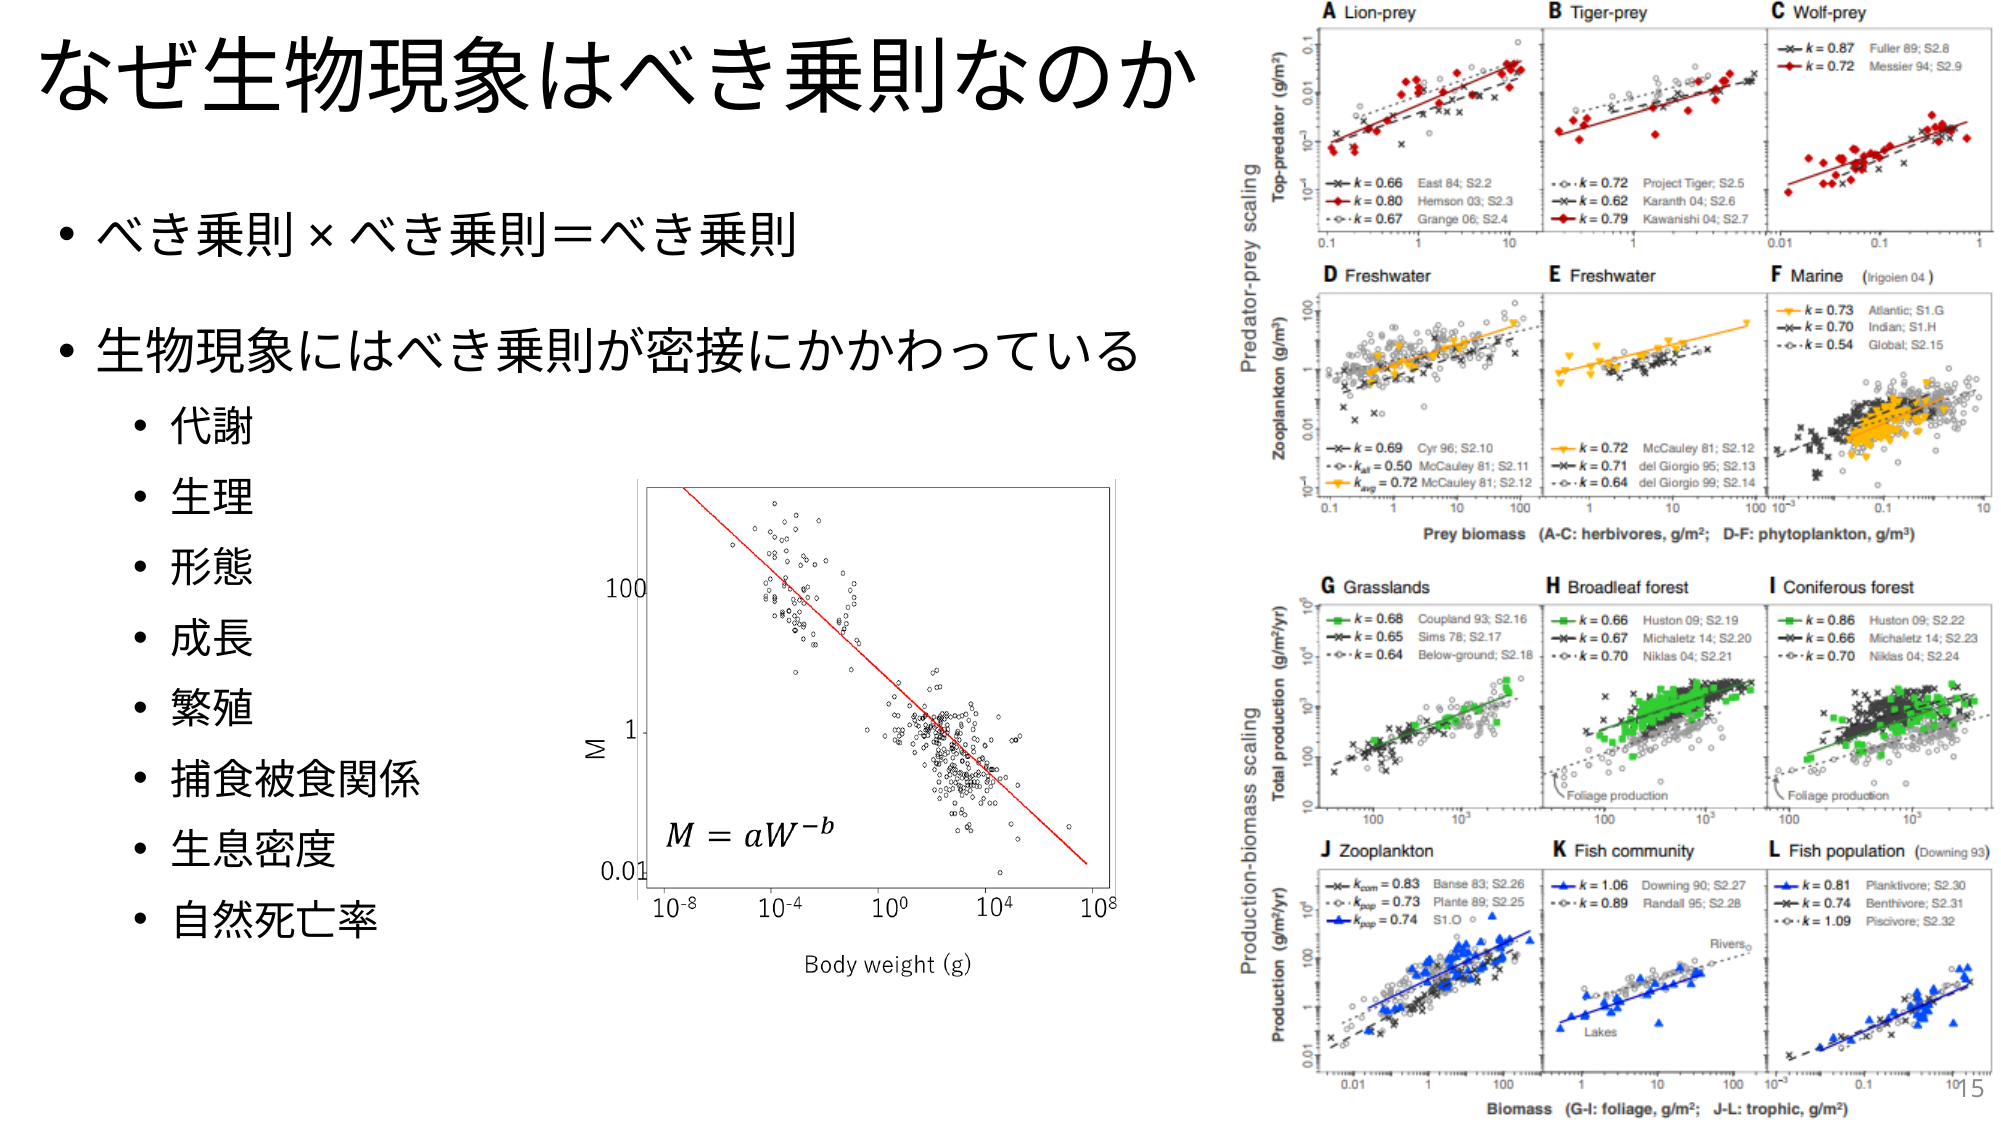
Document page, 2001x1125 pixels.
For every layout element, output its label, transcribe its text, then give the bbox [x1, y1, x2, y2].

list べき乗則×べき乗則＝べき乗則 生物現象にはべき乗則が密接にかかわっている 代謝 生理 形態 成長 繁殖 捕食被食関係 生息密度 自然死亡率 [43, 159, 1231, 1125]
picture [1231, 0, 2000, 1125]
picture [573, 479, 1128, 1001]
title なぜ生物現象はべき乗則なのか [18, 0, 1231, 160]
